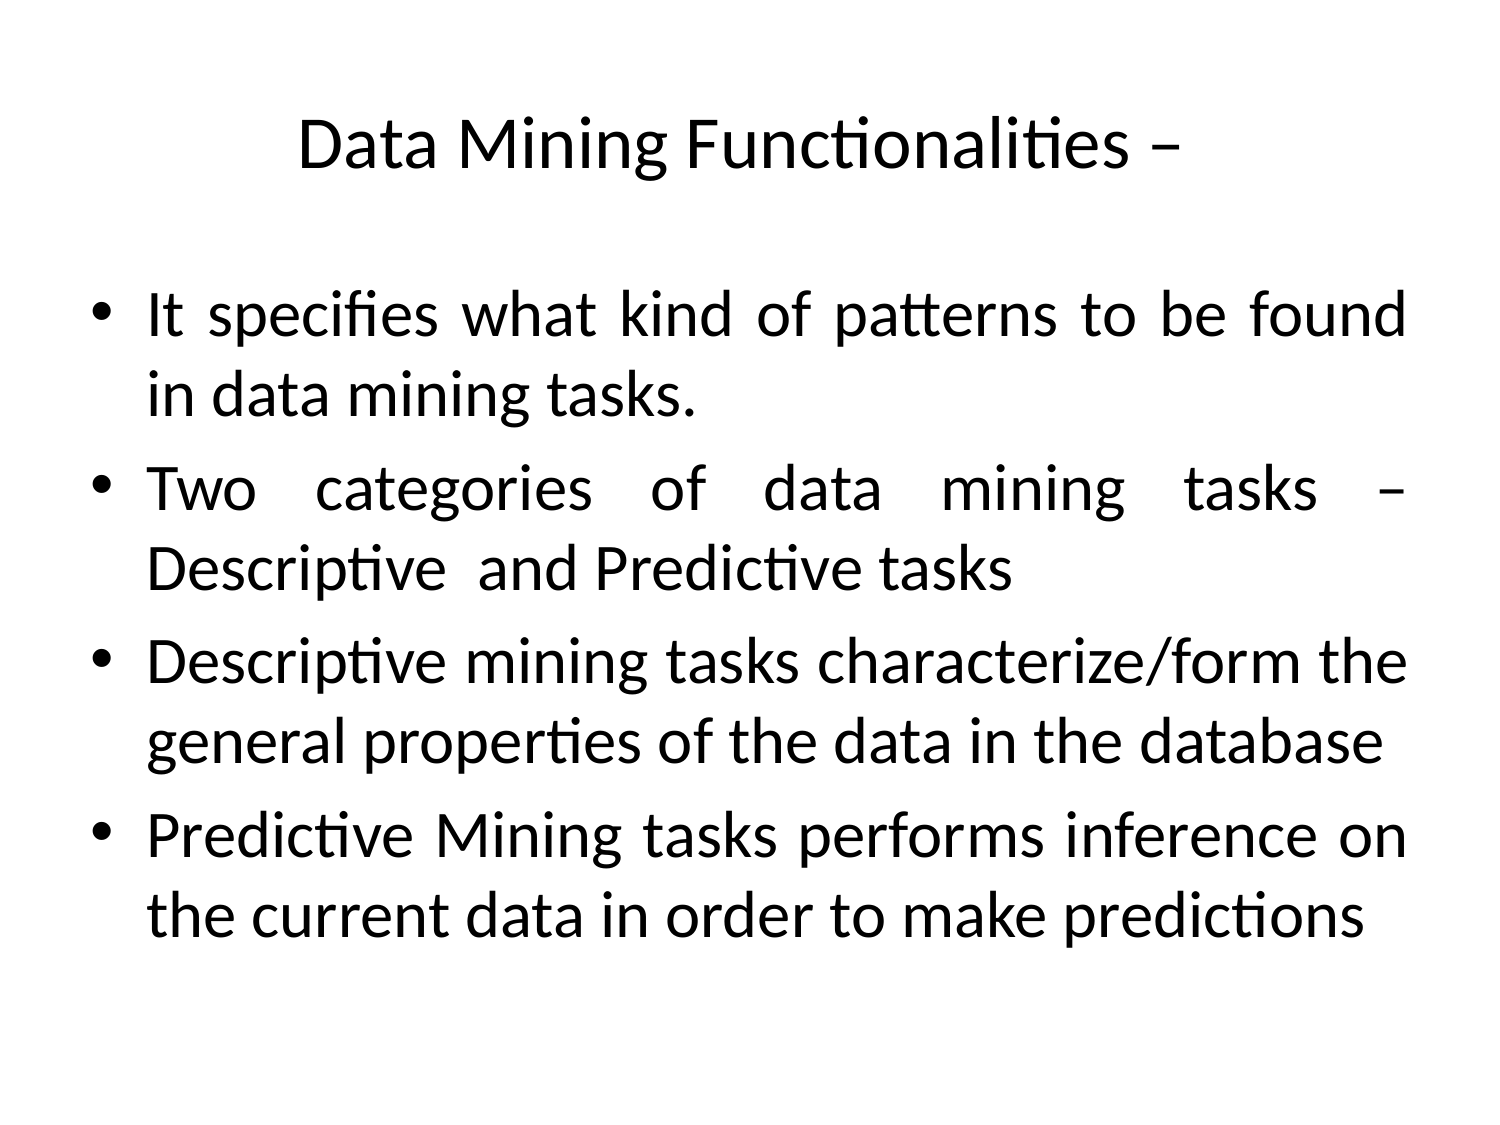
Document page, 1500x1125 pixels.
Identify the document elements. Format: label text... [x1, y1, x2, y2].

list It specifies what kind of patterns to be found in data mining tasks. Two categories of data mining tasks – Descriptive and Predictive tasks Descriptive mining tasks characterize/form the general properties of the data in the database Predictive Mining tasks performs inference on the current data in order to make predictions [75, 262, 1425, 1005]
title Data Mining Functionalities – [75, 45, 1425, 233]
